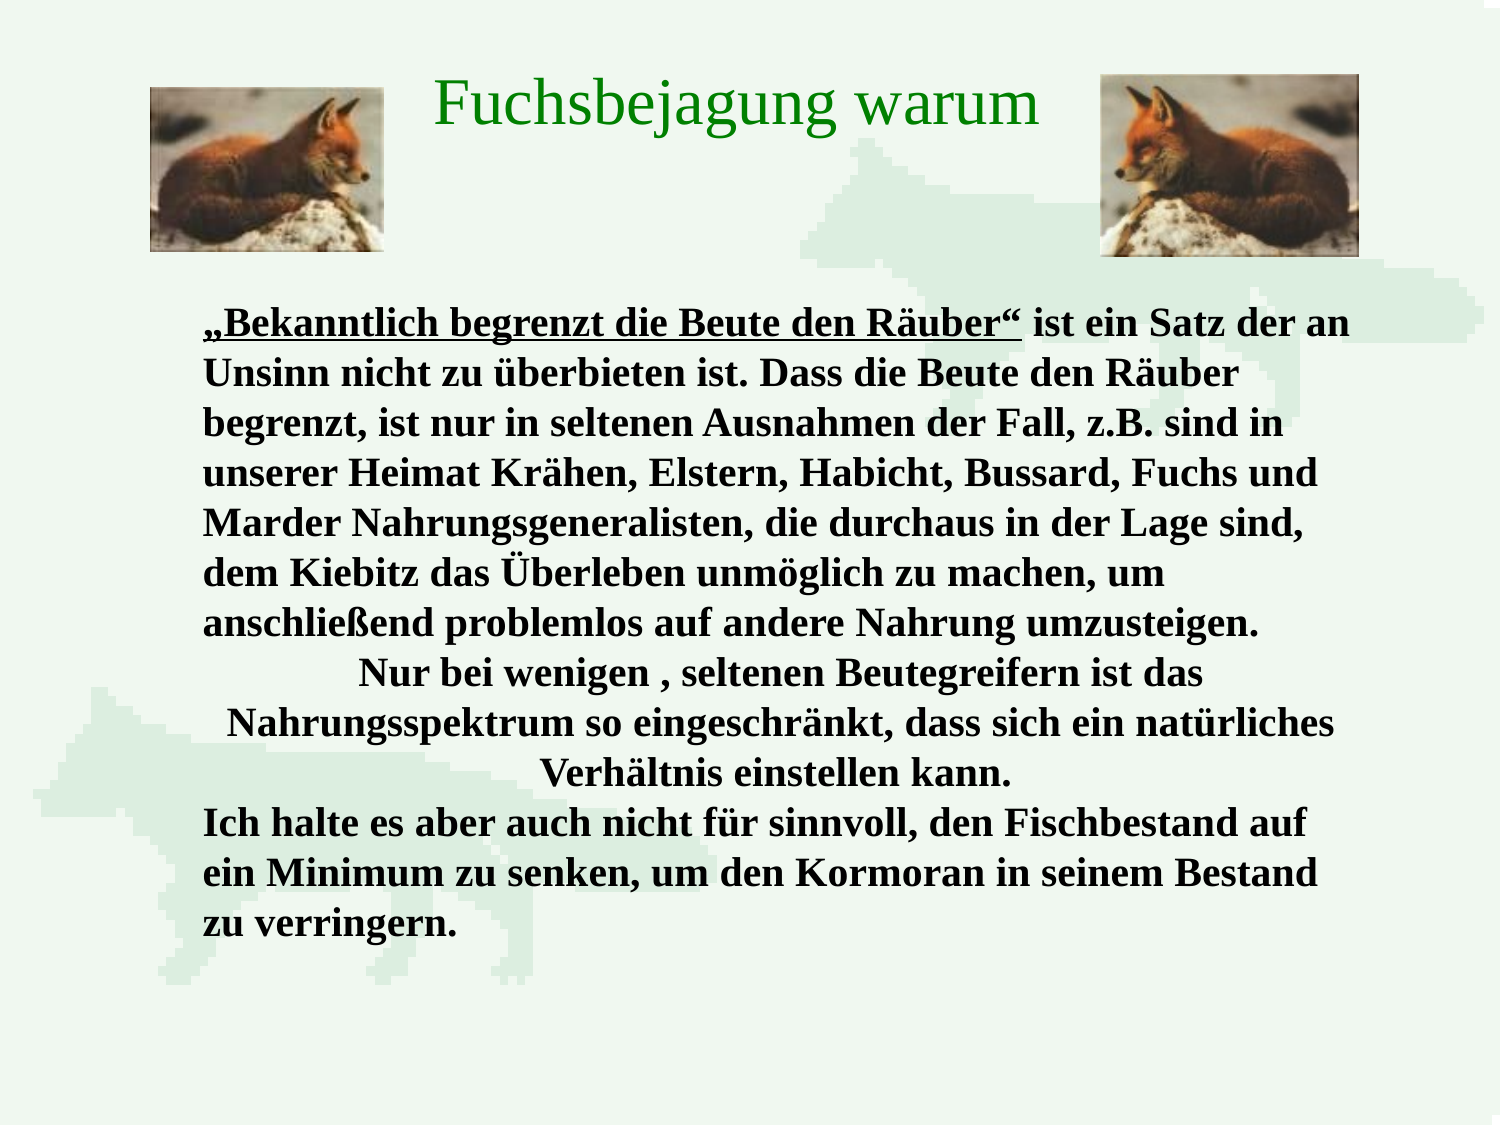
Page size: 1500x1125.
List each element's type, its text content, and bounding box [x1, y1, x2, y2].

text_box „Bekanntlich begrenzt die Beute den Räuber“ ist ein Satz der an Unsinn nicht zu überbieten ist. Dass die Beute den Räuber begrenzt, ist nur in seltenen Ausnahmen der Fall, z.B. sind in unserer Heimat Krähen, Elstern, Habicht, Bussard, Fuchs und Marder Nahrungsgeneralisten, die durchaus in der Lage sind, dem Kiebitz das Überleben unmöglich zu machen, um anschließend problemlos auf andere Nahrung umzusteigen. Nur bei wenigen , seltenen Beutegreifern ist das Nahrungsspektrum so eingeschränkt, dass sich ein natürliches Verhältnis einstellen kann. Ich halte es aber auch nicht für sinnvoll, den Fischbestand auf ein Minimum zu senken, um den Kormoran in seinem Bestand zu verringern. [187, 287, 1375, 953]
picture [0, 0, 1500, 1125]
title Fuchsbejagung warum [112, 50, 1363, 225]
